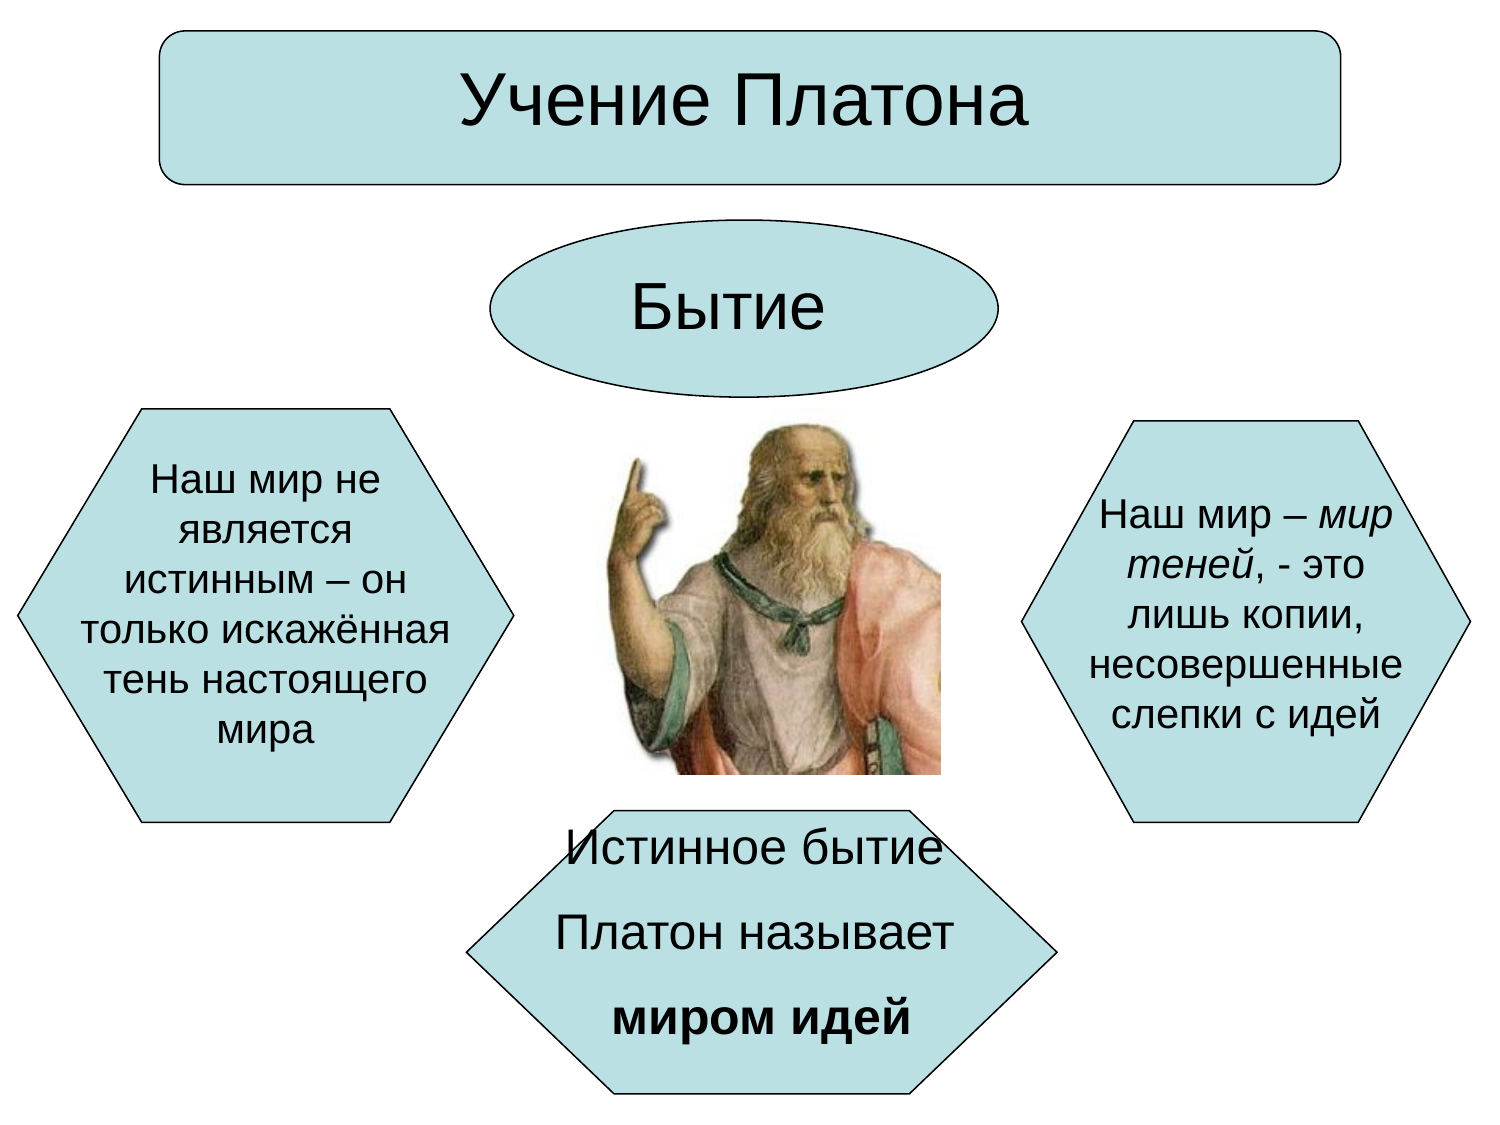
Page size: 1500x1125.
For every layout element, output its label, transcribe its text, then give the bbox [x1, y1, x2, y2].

text_box [1021, 536, 1069, 707]
text_box [17, 538, 64, 693]
text_box [467, 537, 514, 694]
picture [596, 408, 941, 775]
text_box [120, 408, 411, 444]
text_box [159, 30, 1341, 185]
text_box [104, 760, 428, 823]
text_box Наш мир – мир теней, - это лишь копии, несовершенные слепки с идей [1069, 479, 1424, 745]
text_box [1090, 745, 1402, 823]
text_box [490, 220, 999, 398]
text_box Истинное бытие Платон называет миром идей [466, 810, 1058, 1094]
text_box [1424, 538, 1471, 705]
text_box Бытие [596, 255, 880, 351]
text_box Наш мир не является истинным – он только искажённая тень настоящего мира [64, 444, 467, 760]
text_box [1101, 420, 1391, 479]
text_box Учение Платона [171, 42, 1317, 148]
